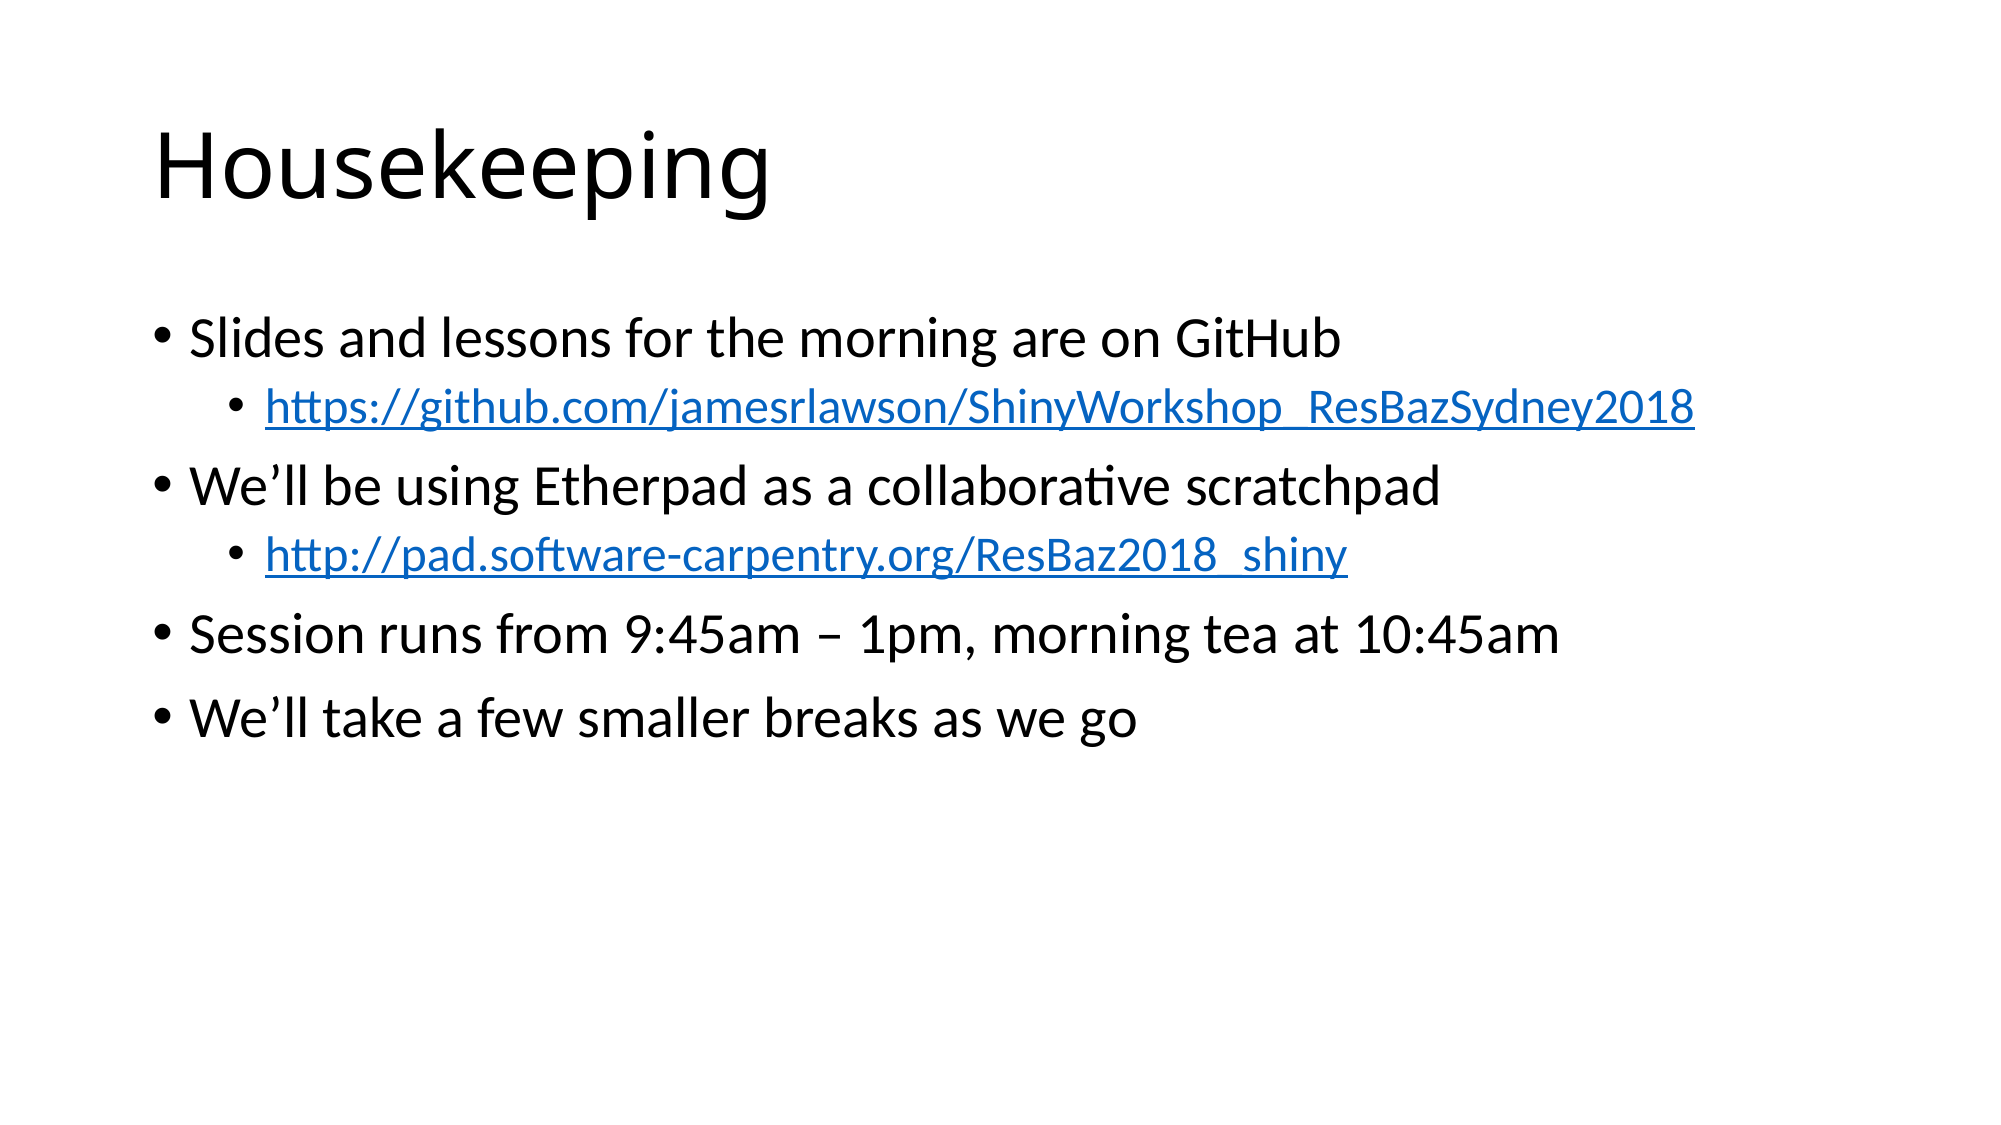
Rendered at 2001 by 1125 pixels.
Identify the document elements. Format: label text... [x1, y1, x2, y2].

list Slides and lessons for the morning are on GitHub https://github.com/jamesrlawson/ShinyWorkshop_ResBazSydney2018 We’ll be using Etherpad as a collaborative scratchpad http://pad.software-carpentry.org/ResBaz2018_shiny Session runs from 9:45am – 1pm, morning tea at 10:45am We’ll take a few smaller breaks as we go [137, 299, 1863, 1014]
title Housekeeping [137, 59, 1863, 278]
